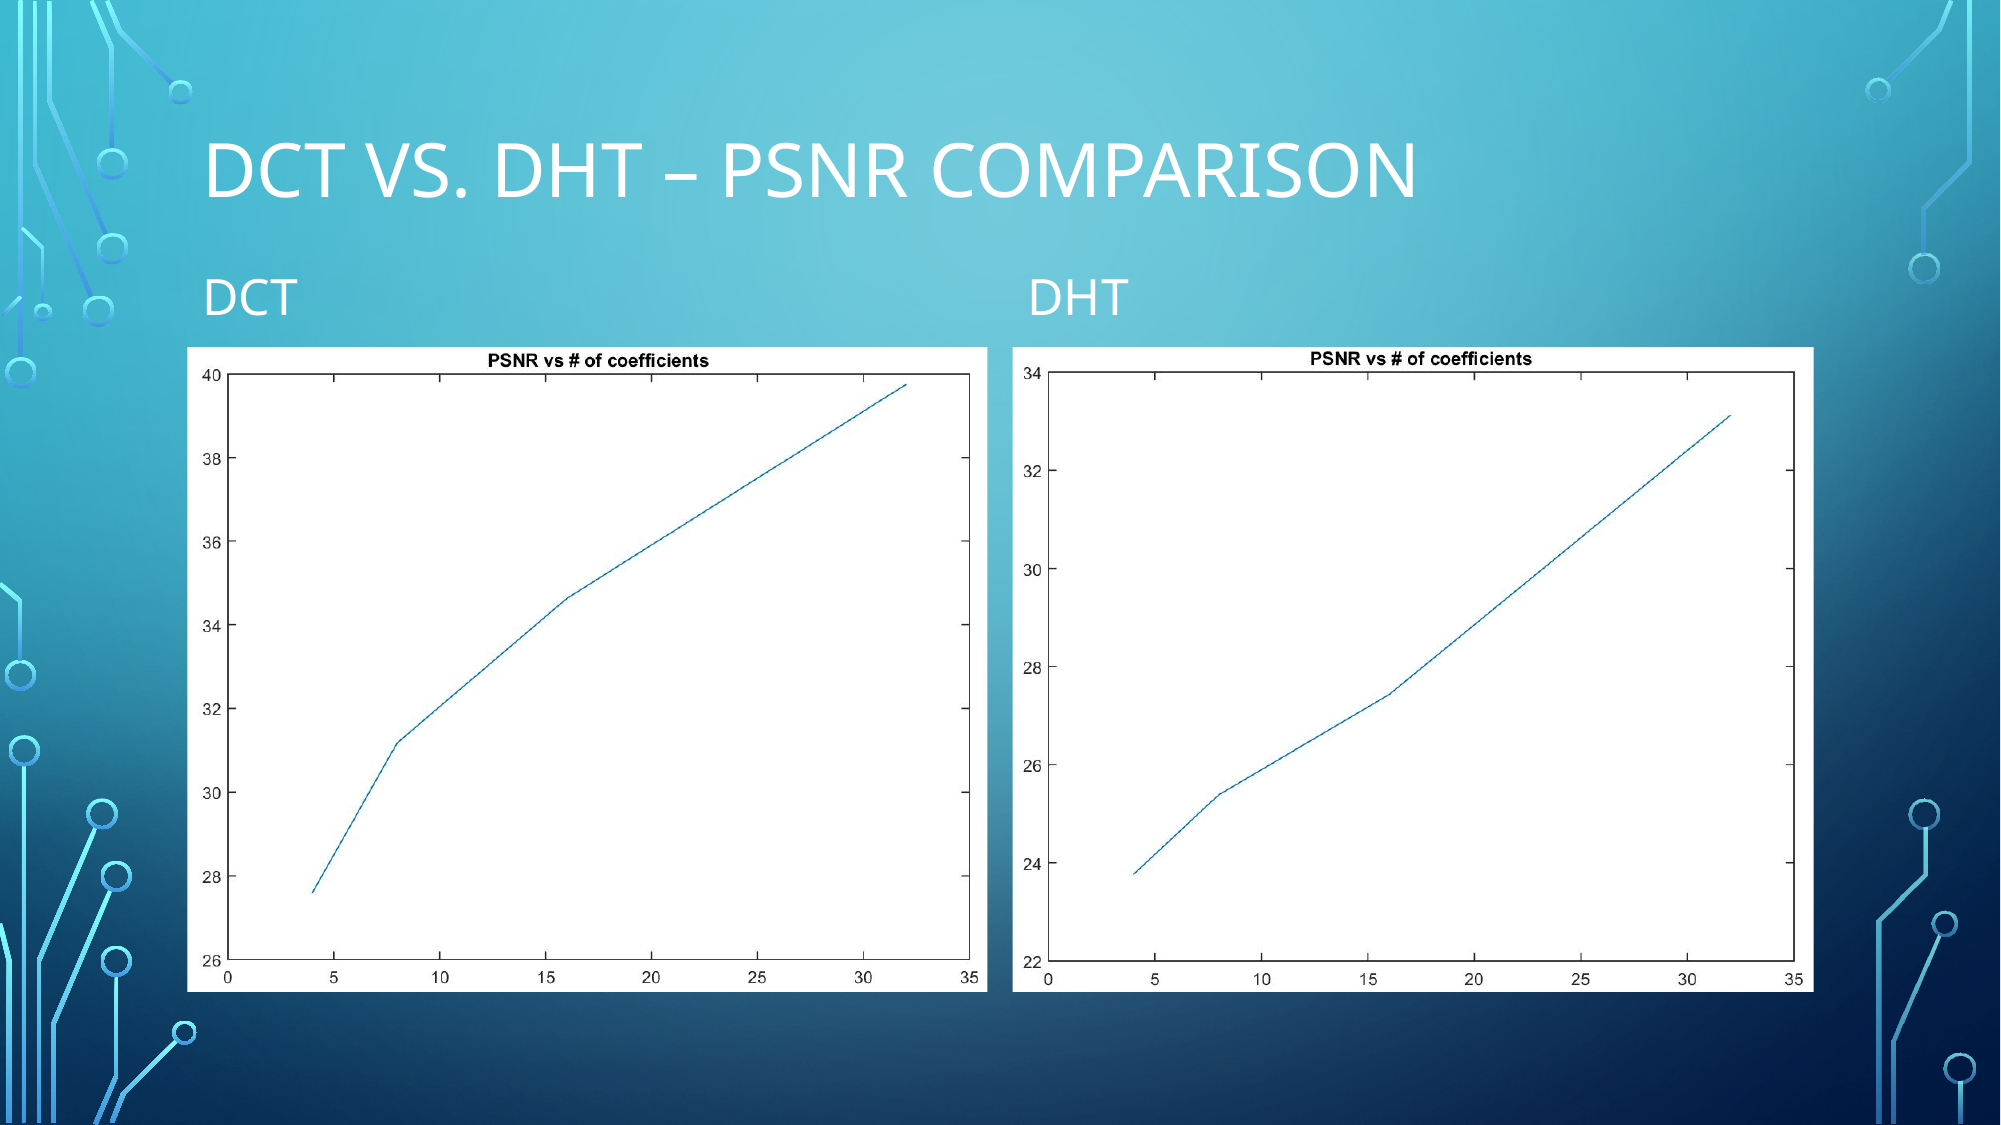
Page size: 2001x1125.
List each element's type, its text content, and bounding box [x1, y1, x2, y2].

picture [186, 347, 988, 992]
picture [1012, 347, 1814, 992]
list DHT [1012, 245, 1813, 347]
title DCT VS. DHT – PSNR Comparison [187, 101, 1813, 246]
list DCT [187, 245, 988, 347]
